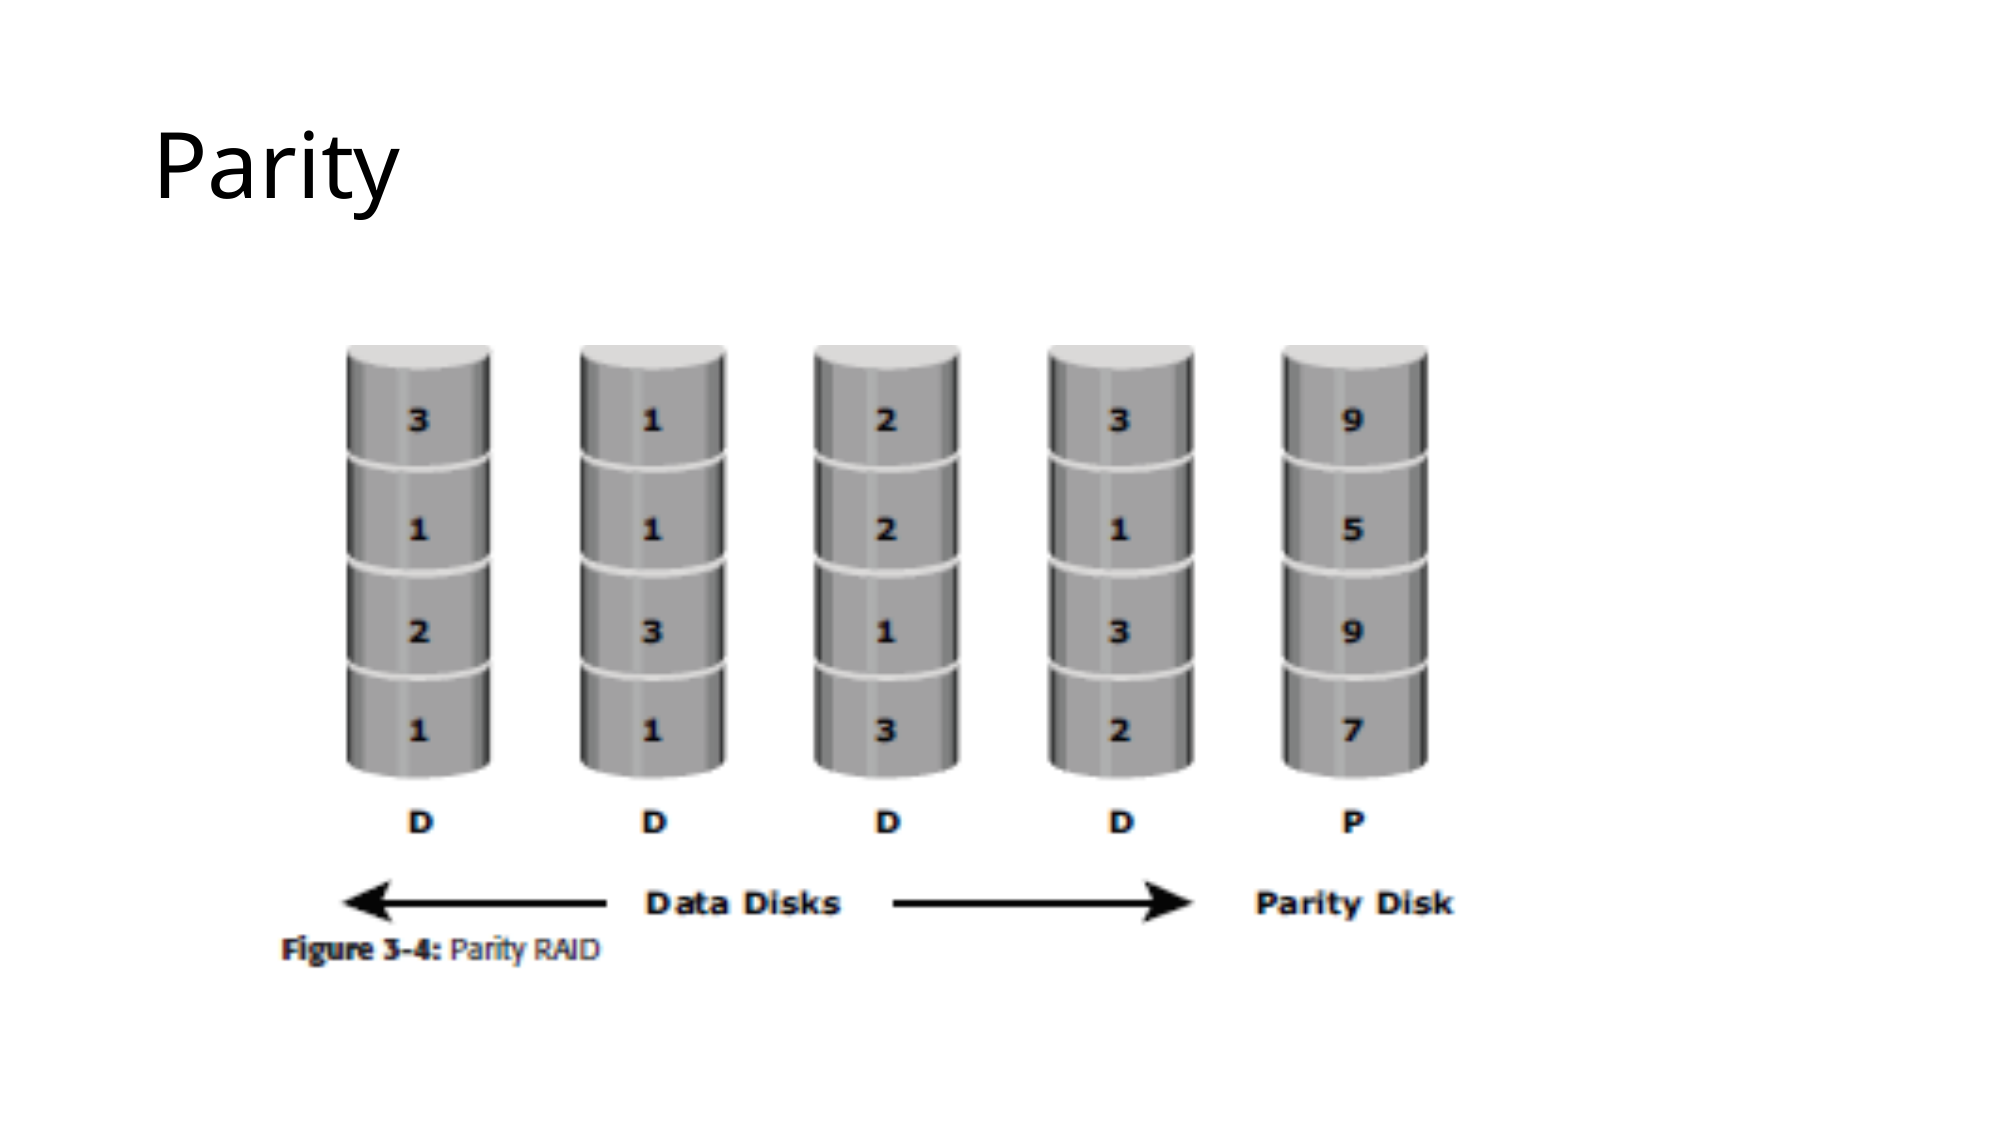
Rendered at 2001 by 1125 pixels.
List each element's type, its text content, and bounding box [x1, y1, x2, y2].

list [220, 344, 1738, 1003]
title Parity [137, 59, 1863, 278]
